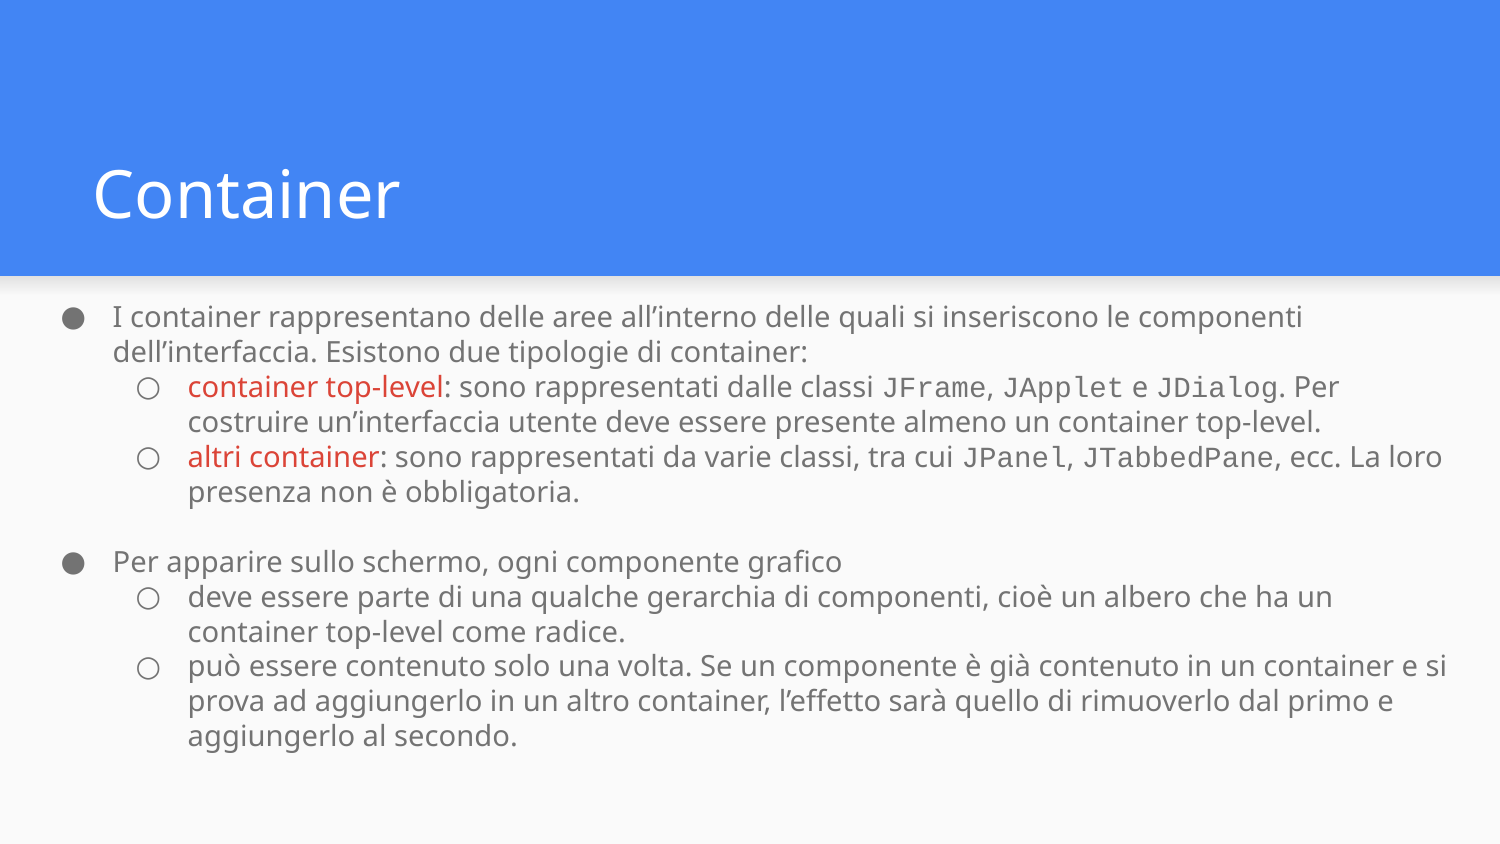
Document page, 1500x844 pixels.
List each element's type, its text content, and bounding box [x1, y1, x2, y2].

title Container [77, 121, 1427, 248]
text_box I container rappresentano delle aree all’interno delle quali si inseriscono le componenti dell’interfaccia. Esistono due tipologie di container: container top-level: sono rappresentati dalle classi JFrame, JApplet e JDialog. Per costruire un’interfaccia utente deve essere presente almeno un container top-level. altri container: sono rappresentati da varie classi, tra cui JPanel, JTabbedPane, ecc. La loro presenza non è obbligatoria. Per apparire sullo schermo, ogni componente grafico deve essere parte di una qualche gerarchia di componenti, cioè un albero che ha un container top-level come radice. può essere contenuto solo una volta. Se un componente è già contenuto in un container e si prova ad aggiungerlo in un altro container, l’effetto sarà quello di rimuoverlo dal primo e aggiungerlo al secondo. [22, 283, 1482, 768]
